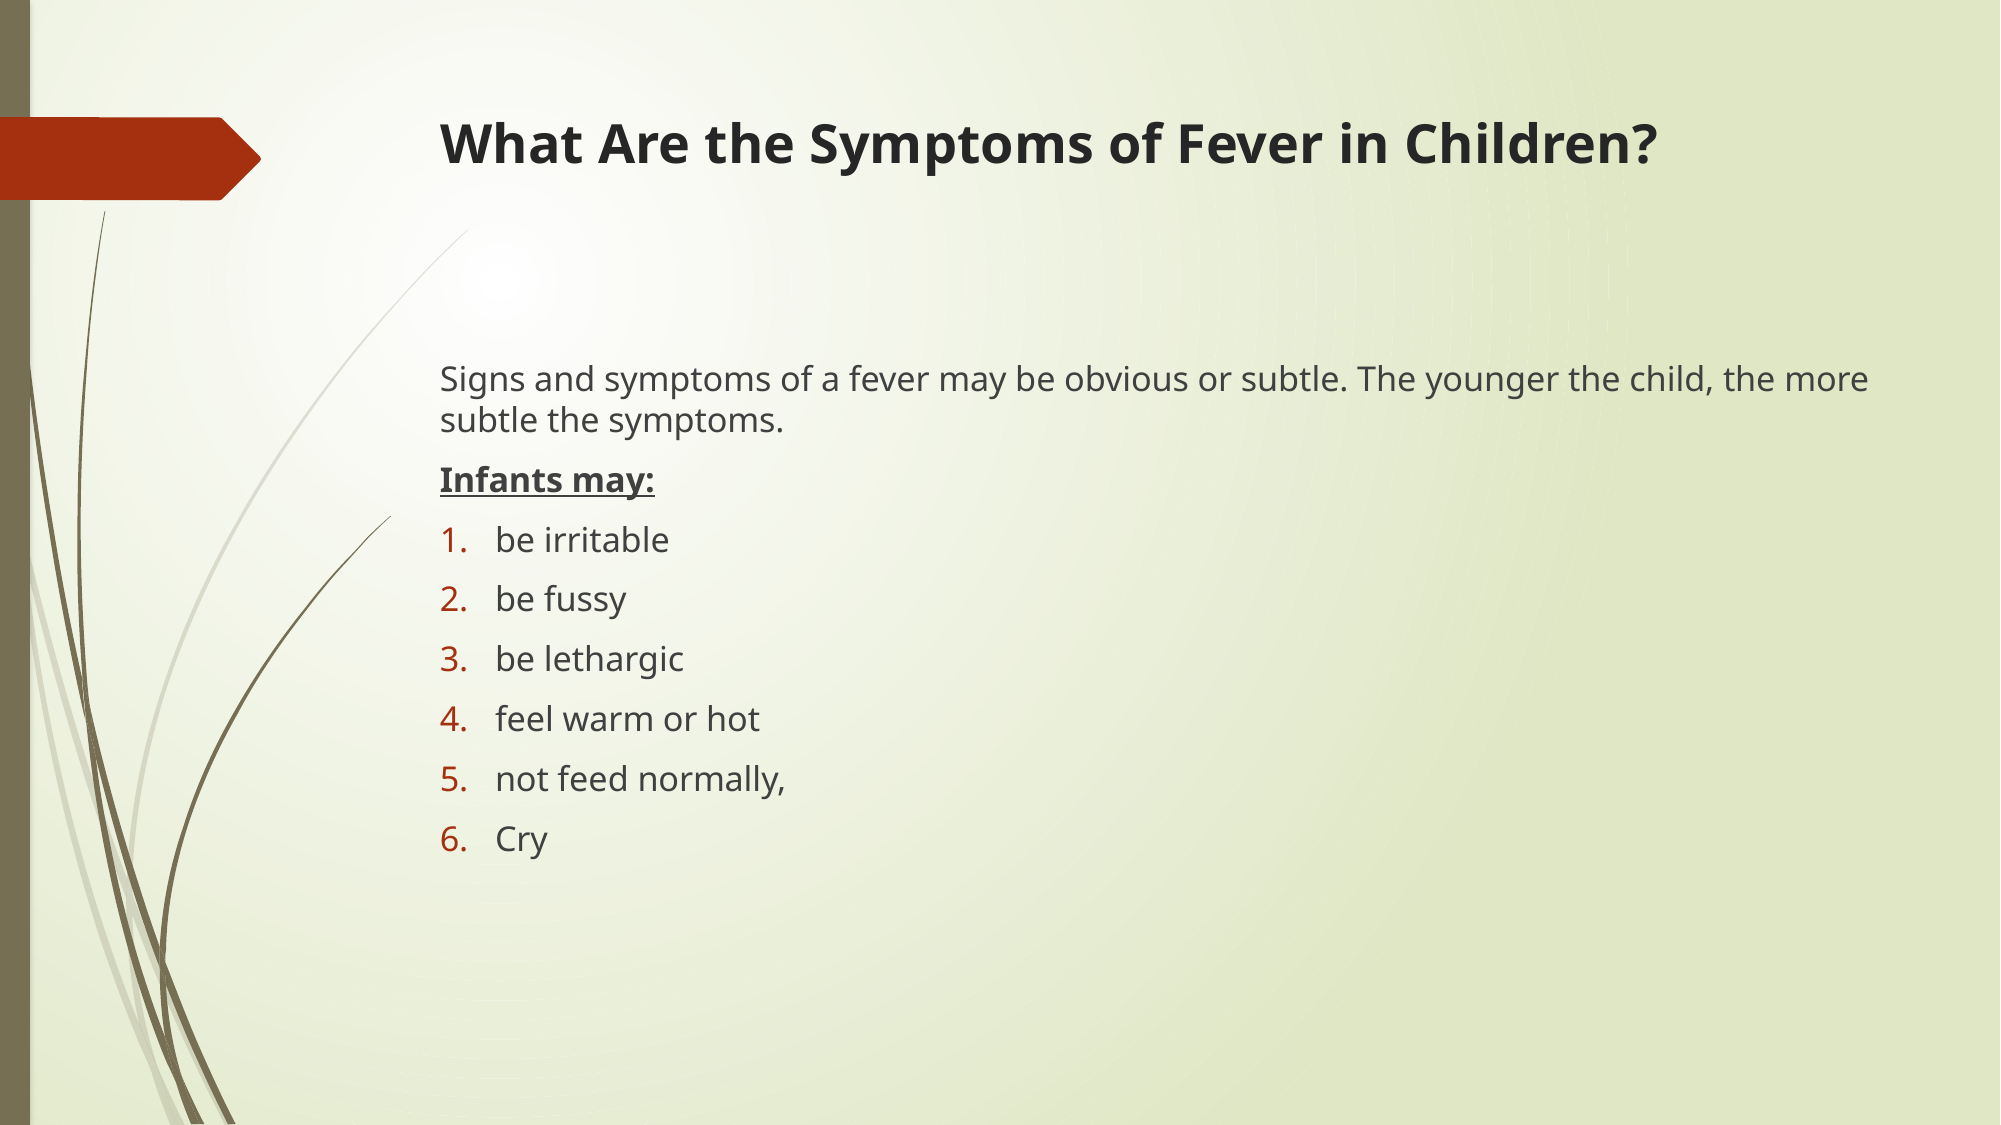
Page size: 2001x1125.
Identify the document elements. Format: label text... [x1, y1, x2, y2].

list Signs and symptoms of a fever may be obvious or subtle. The younger the child, the more subtle the symptoms. Infants may: be irritable be fussy be lethargic feel warm or hot not feed normally, Cry [424, 350, 1888, 970]
title What Are the Symptoms of Fever in Children? [425, 102, 1888, 313]
